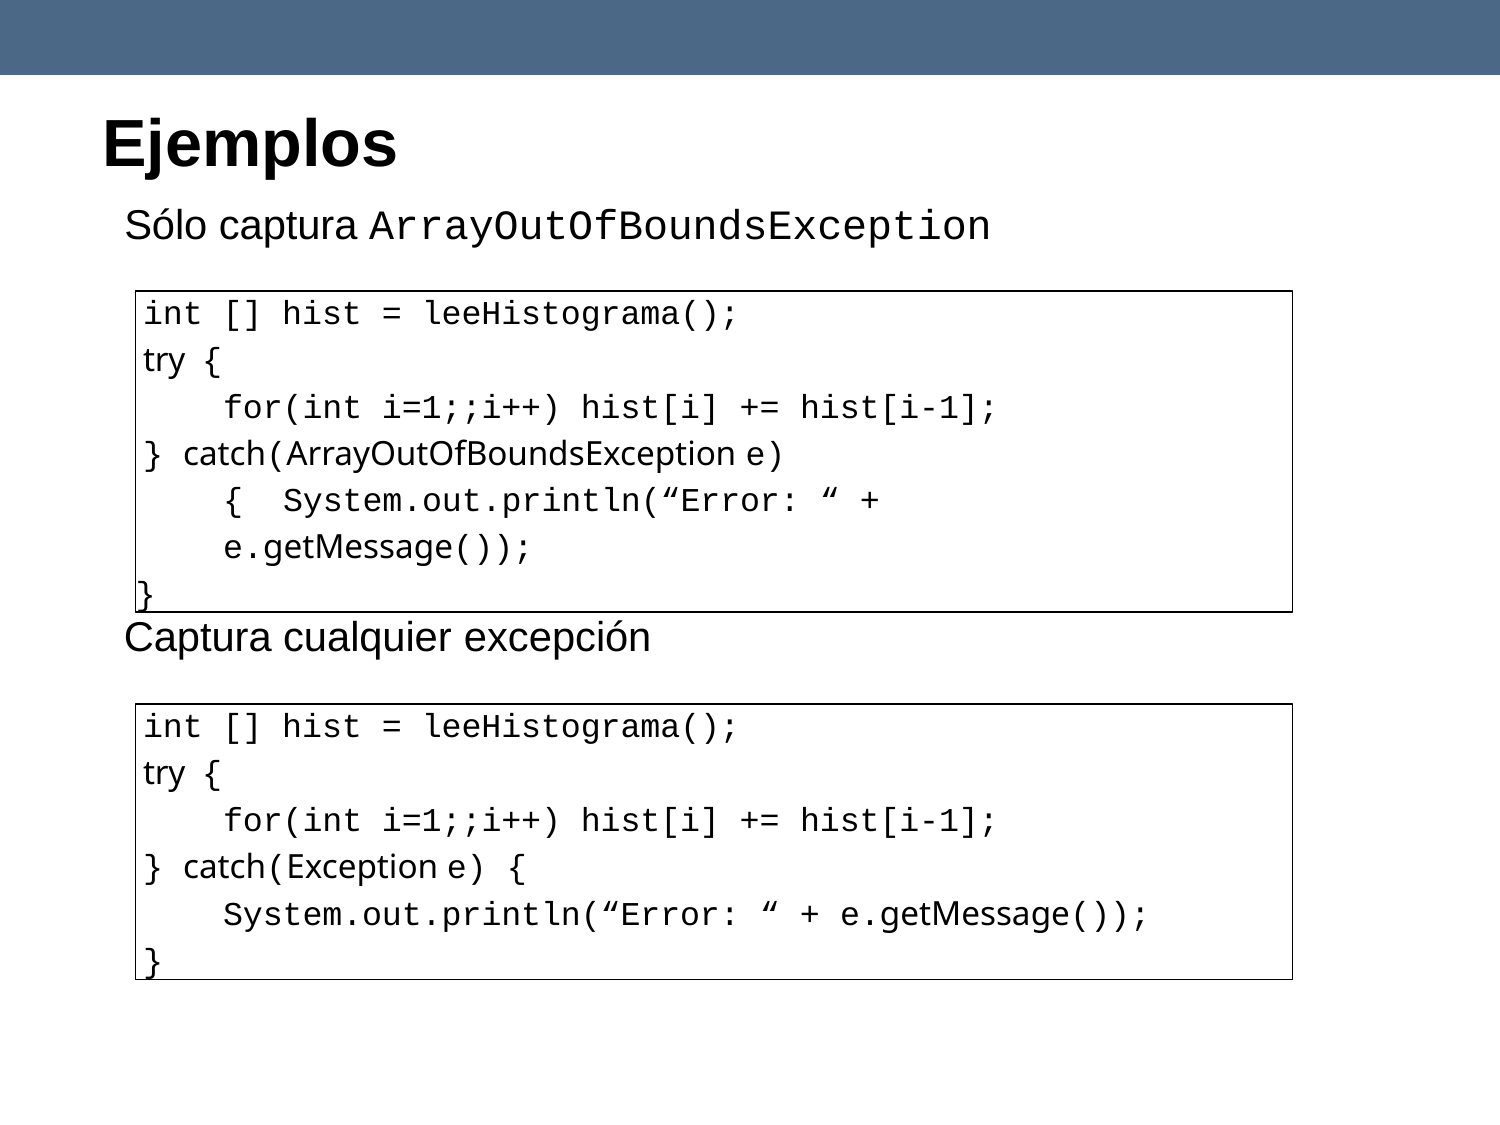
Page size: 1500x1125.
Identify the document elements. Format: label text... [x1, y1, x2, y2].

text_box int [] hist = leeHistograma(); try { for(int i=1;;i++) hist[i] += hist[i-1]; } catch(ArrayOutOfBoundsException e) { System.out.println(“Error: “ + e.getMessage()); } [135, 290, 1293, 613]
title Ejemplos [99, 97, 401, 288]
text_box Captura cualquier excepción [121, 607, 656, 660]
text_box Sólo captura ArrayOutOfBoundsException [122, 195, 997, 248]
text_box int [] hist = leeHistograma(); try { for(int i=1;;i++) hist[i] += hist[i-1]; } catch(Exception e) { System.out.println(“Error: “ + e.getMessage()); } [135, 704, 1293, 980]
